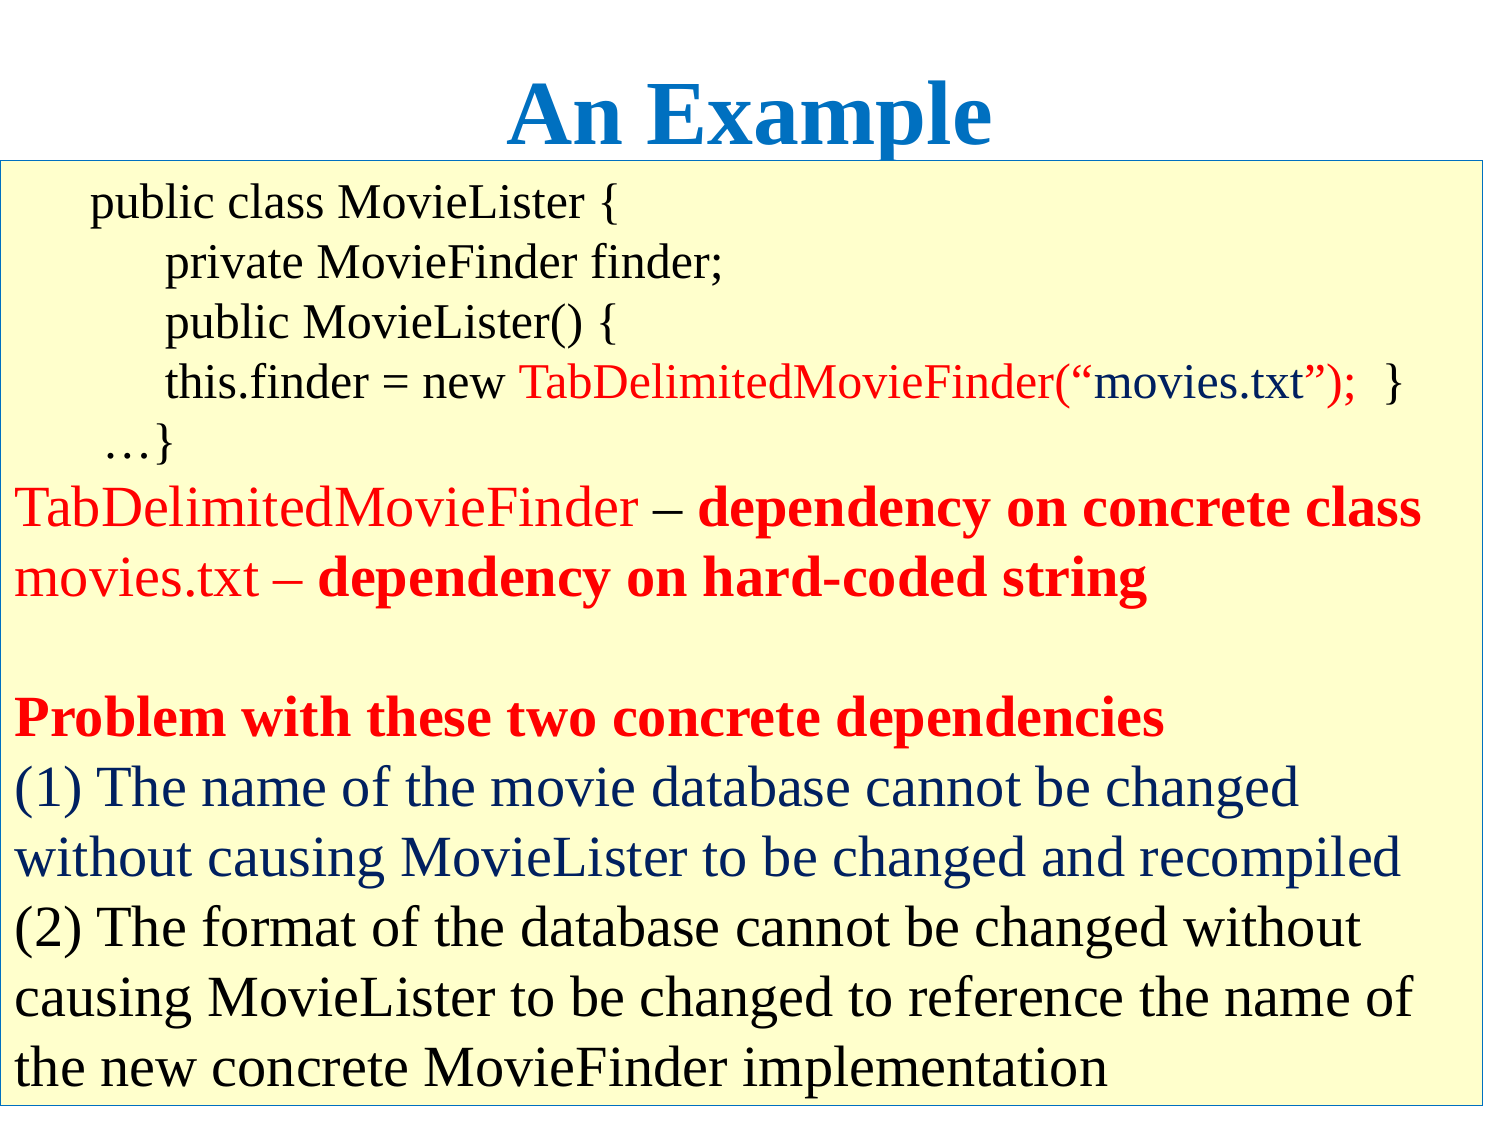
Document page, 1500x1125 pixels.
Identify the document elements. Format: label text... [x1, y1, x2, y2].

text_box An Example [74, 45, 1425, 160]
text_box public class MovieLister { private MovieFinder finder; public MovieLister() { this.finder = new TabDelimitedMovieFinder(“movies.txt”); } …} TabDelimitedMovieFinder – dependency on concrete class movies.txt – dependency on hard-coded string Problem with these two concrete dependencies (1) The name of the movie database cannot be changed without causing MovieLister to be changed and recompiled (2) The format of the database cannot be changed without causing MovieLister to be changed to reference the name of the new concrete MovieFinder implementation [0, 160, 1483, 1106]
